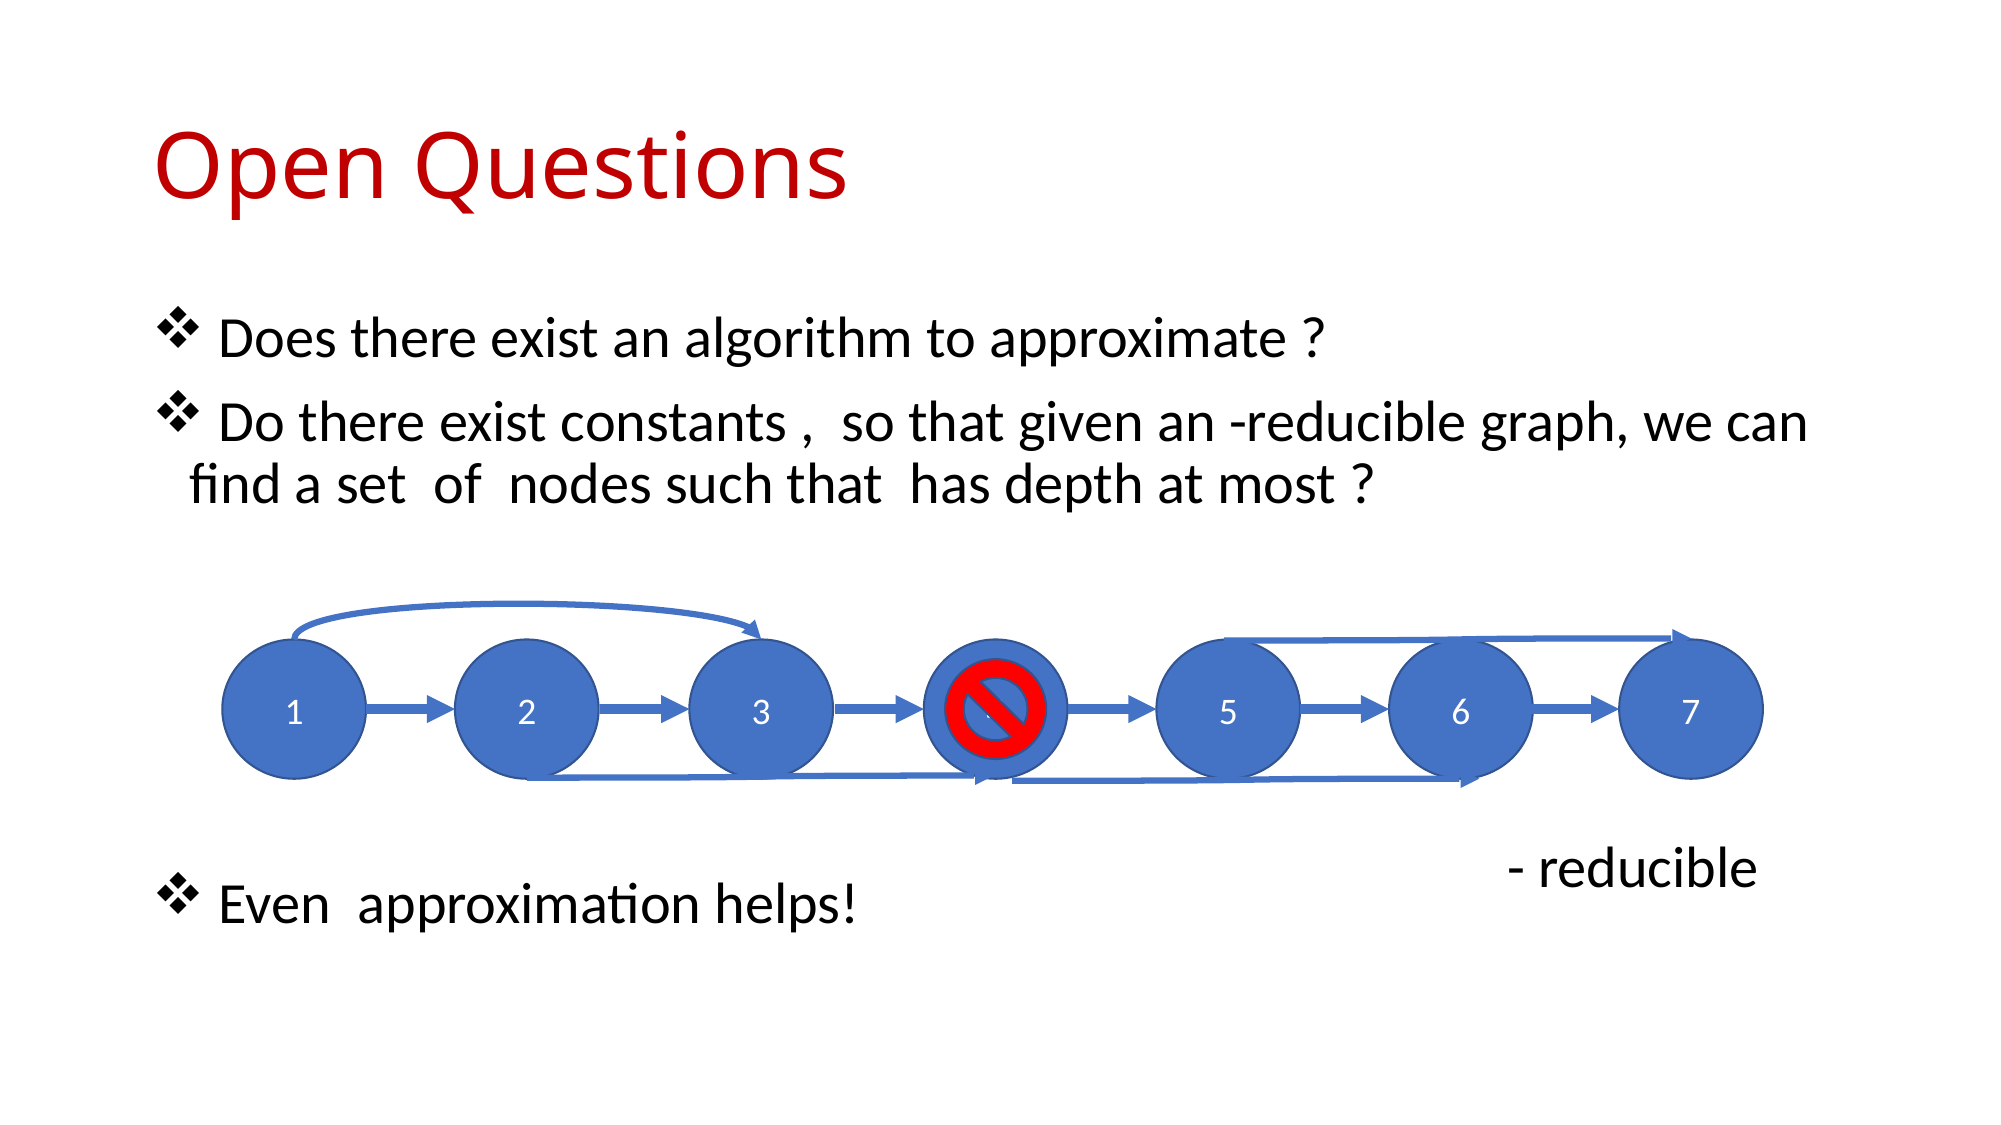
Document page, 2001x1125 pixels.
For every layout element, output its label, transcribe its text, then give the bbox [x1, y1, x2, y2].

title Open Questions [137, 59, 1863, 278]
text_box 3 [688, 638, 759, 773]
text_box 2 [530, 638, 600, 774]
text_box 7 [1618, 638, 1764, 780]
text_box 5 [1247, 644, 1302, 776]
text_box 6 [1388, 643, 1456, 775]
text_box 3 [762, 638, 835, 773]
text_box 5 [1155, 638, 1244, 777]
text_box 1 [221, 638, 367, 780]
text_box 2 [453, 638, 527, 780]
text_box [944, 658, 1048, 761]
text_box 4 [922, 638, 1069, 780]
text_box 6 [1459, 643, 1534, 778]
